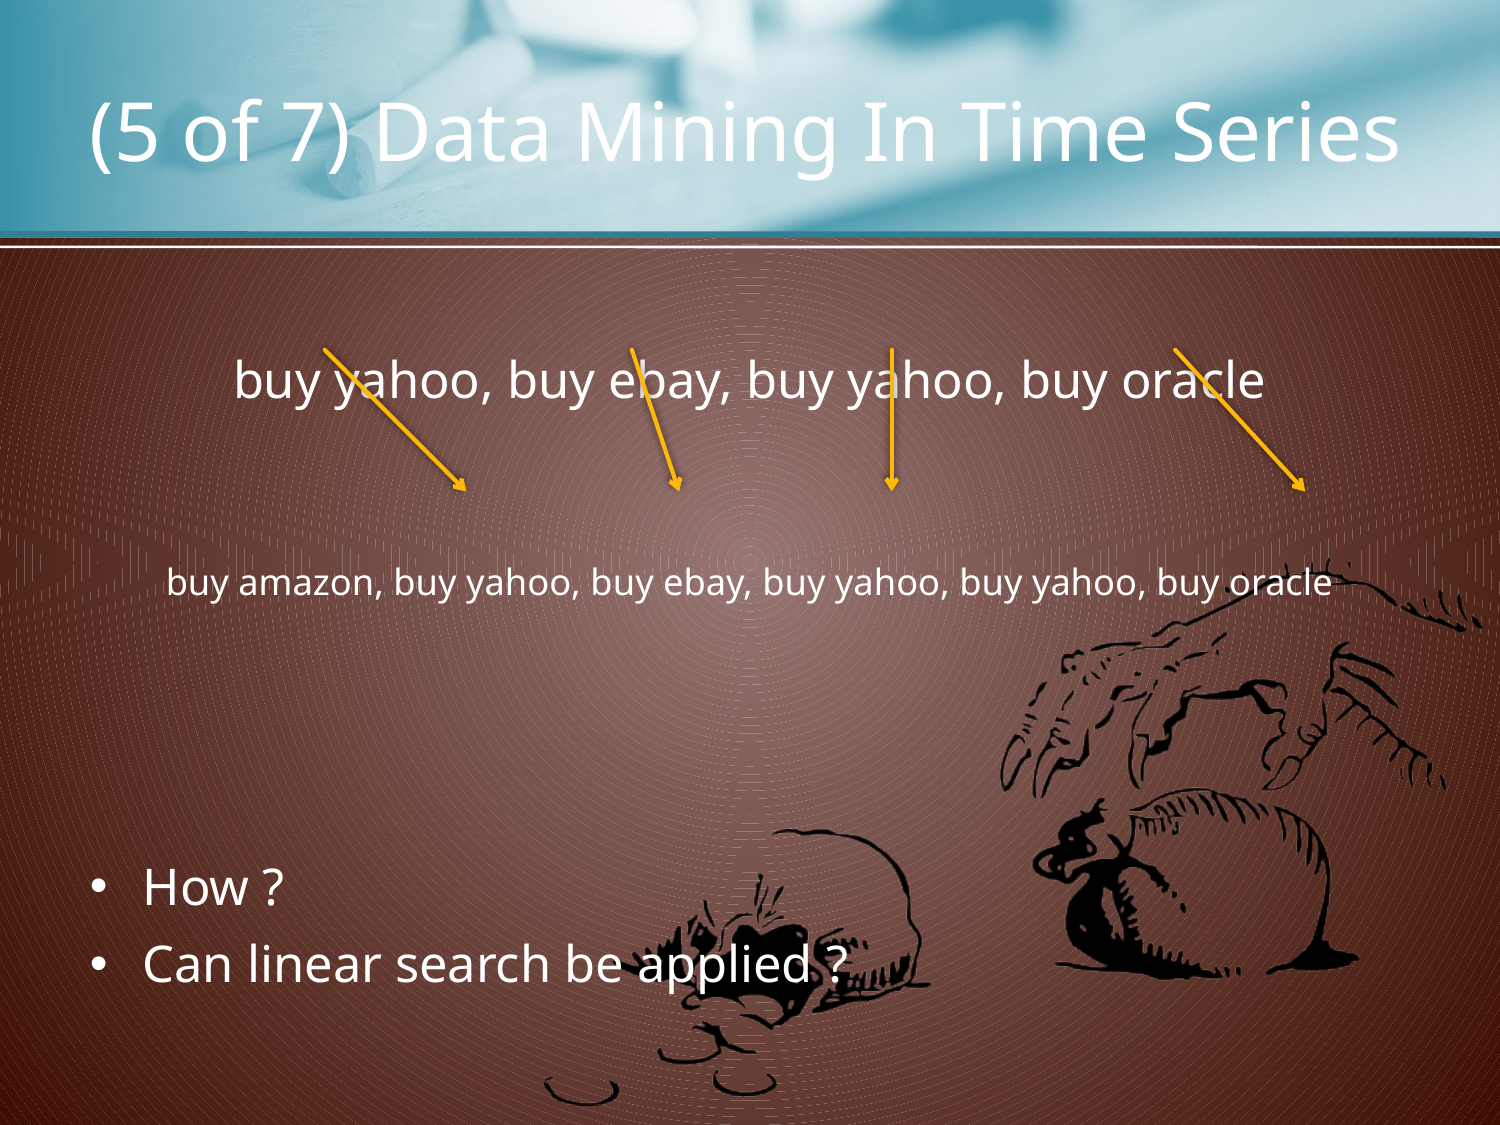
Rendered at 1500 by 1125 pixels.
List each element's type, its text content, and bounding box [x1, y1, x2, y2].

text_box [631, 349, 680, 492]
list buy yahoo, buy ebay, buy yahoo, buy oracle buy amazon, buy yahoo, buy ebay, buy yahoo, buy yahoo, buy oracle How ? Can linear search be applied ? [75, 262, 1425, 1005]
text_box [1175, 349, 1306, 492]
picture [544, 558, 1483, 1106]
title (5 of 7) Data Mining In Time Series [75, 24, 1425, 233]
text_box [324, 349, 467, 492]
